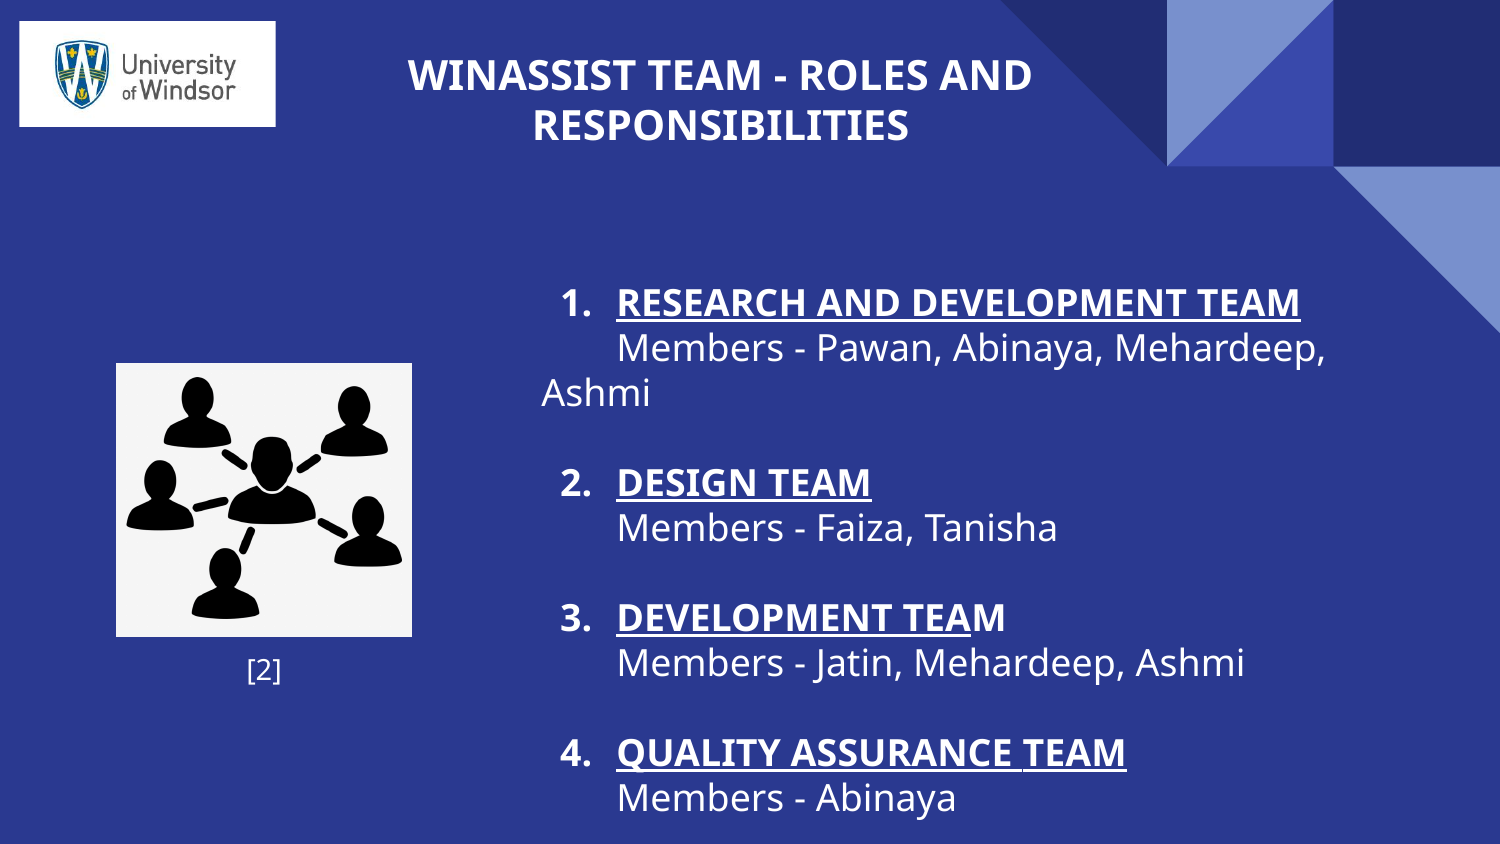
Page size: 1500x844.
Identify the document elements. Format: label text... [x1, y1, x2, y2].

text_box [2] [130, 644, 398, 702]
picture [116, 363, 412, 637]
text_box WINASSIST TEAM - ROLES AND RESPONSIBILITIES [386, 33, 1056, 164]
text_box RESEARCH AND DEVELOPMENT TEAM Members - Pawan, Abinaya, Mehardeep, Ashmi DESIGN TEAM Members - Faiza, Tanisha DEVELOPMENT TEAM Members - Jatin, Mehardeep, Ashmi QUALITY ASSURANCE TEAM Members - Abinaya [526, 264, 1457, 834]
picture [18, 21, 276, 127]
